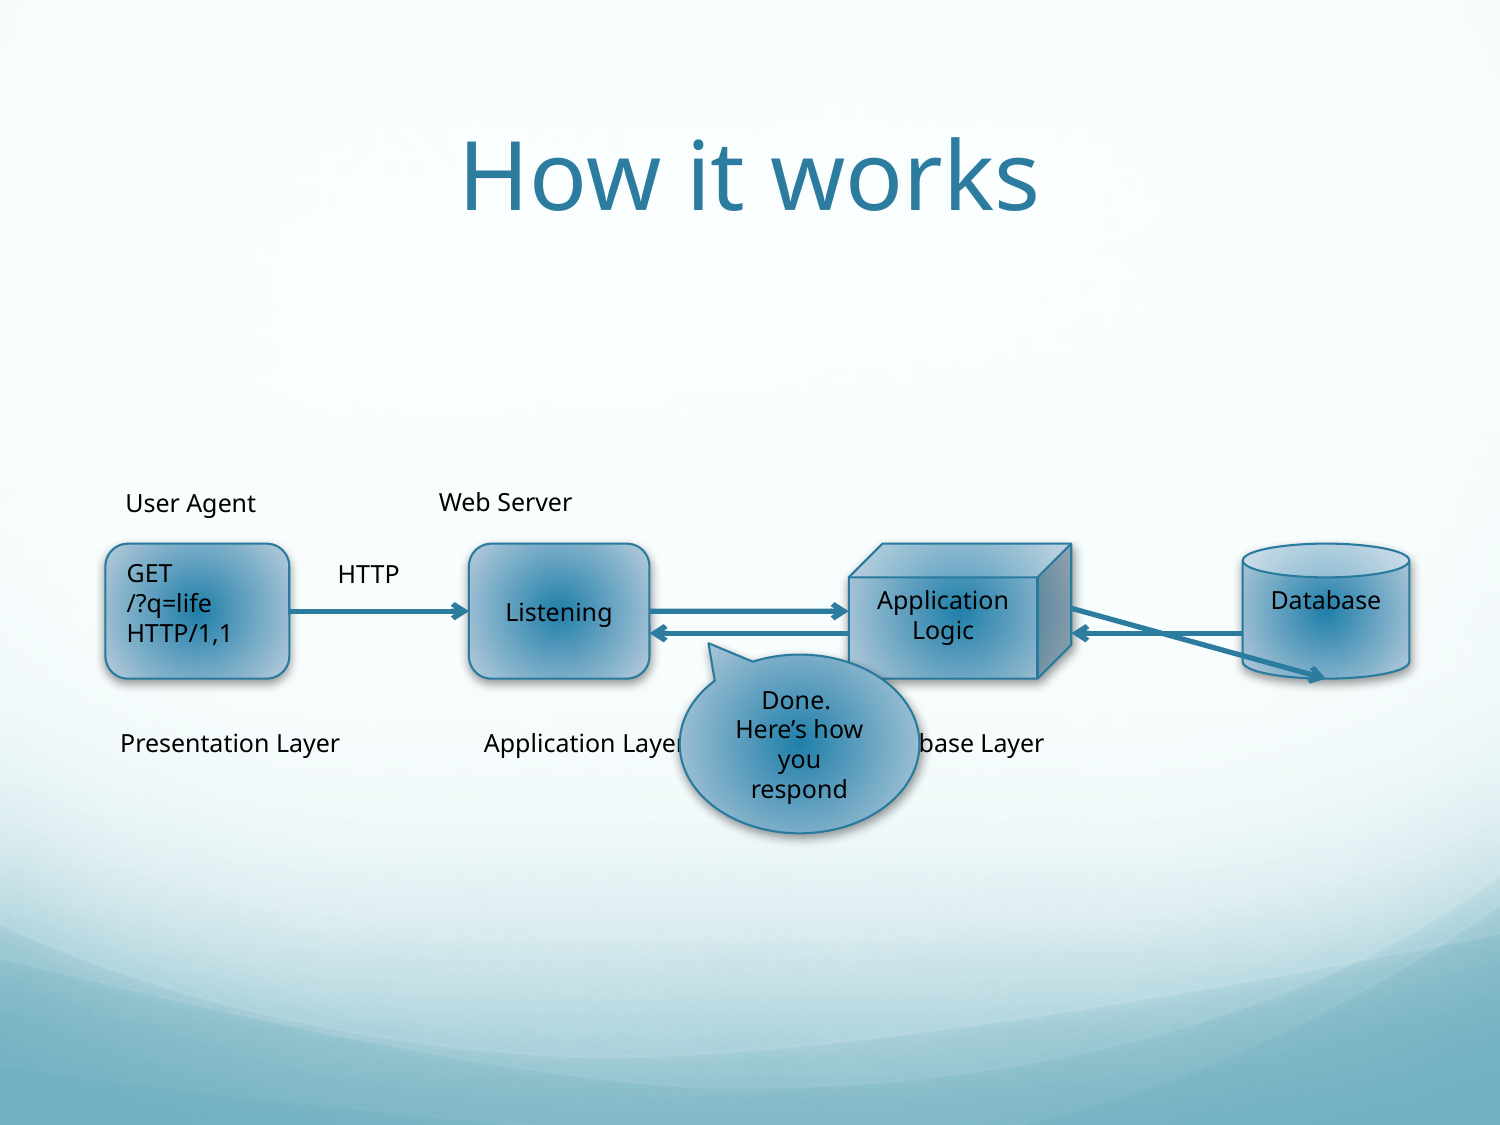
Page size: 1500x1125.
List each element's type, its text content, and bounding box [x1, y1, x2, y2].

text_box Presentation Layer [105, 719, 369, 765]
text_box Application Layer [468, 720, 677, 766]
text_box GET /?q=life HTTP/1,1 [104, 542, 291, 680]
title How it works [89, 17, 1410, 238]
text_box Database [1241, 542, 1411, 680]
text_box Database Layer [925, 720, 1113, 766]
text_box Listening [467, 542, 651, 680]
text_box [1070, 607, 1244, 612]
text_box Application Logic [847, 542, 1073, 680]
text_box Web Server [423, 479, 588, 524]
text_box Done. Here’s how you respond [678, 646, 921, 835]
text_box HTTP [322, 550, 415, 596]
text_box User Agent [110, 479, 274, 525]
